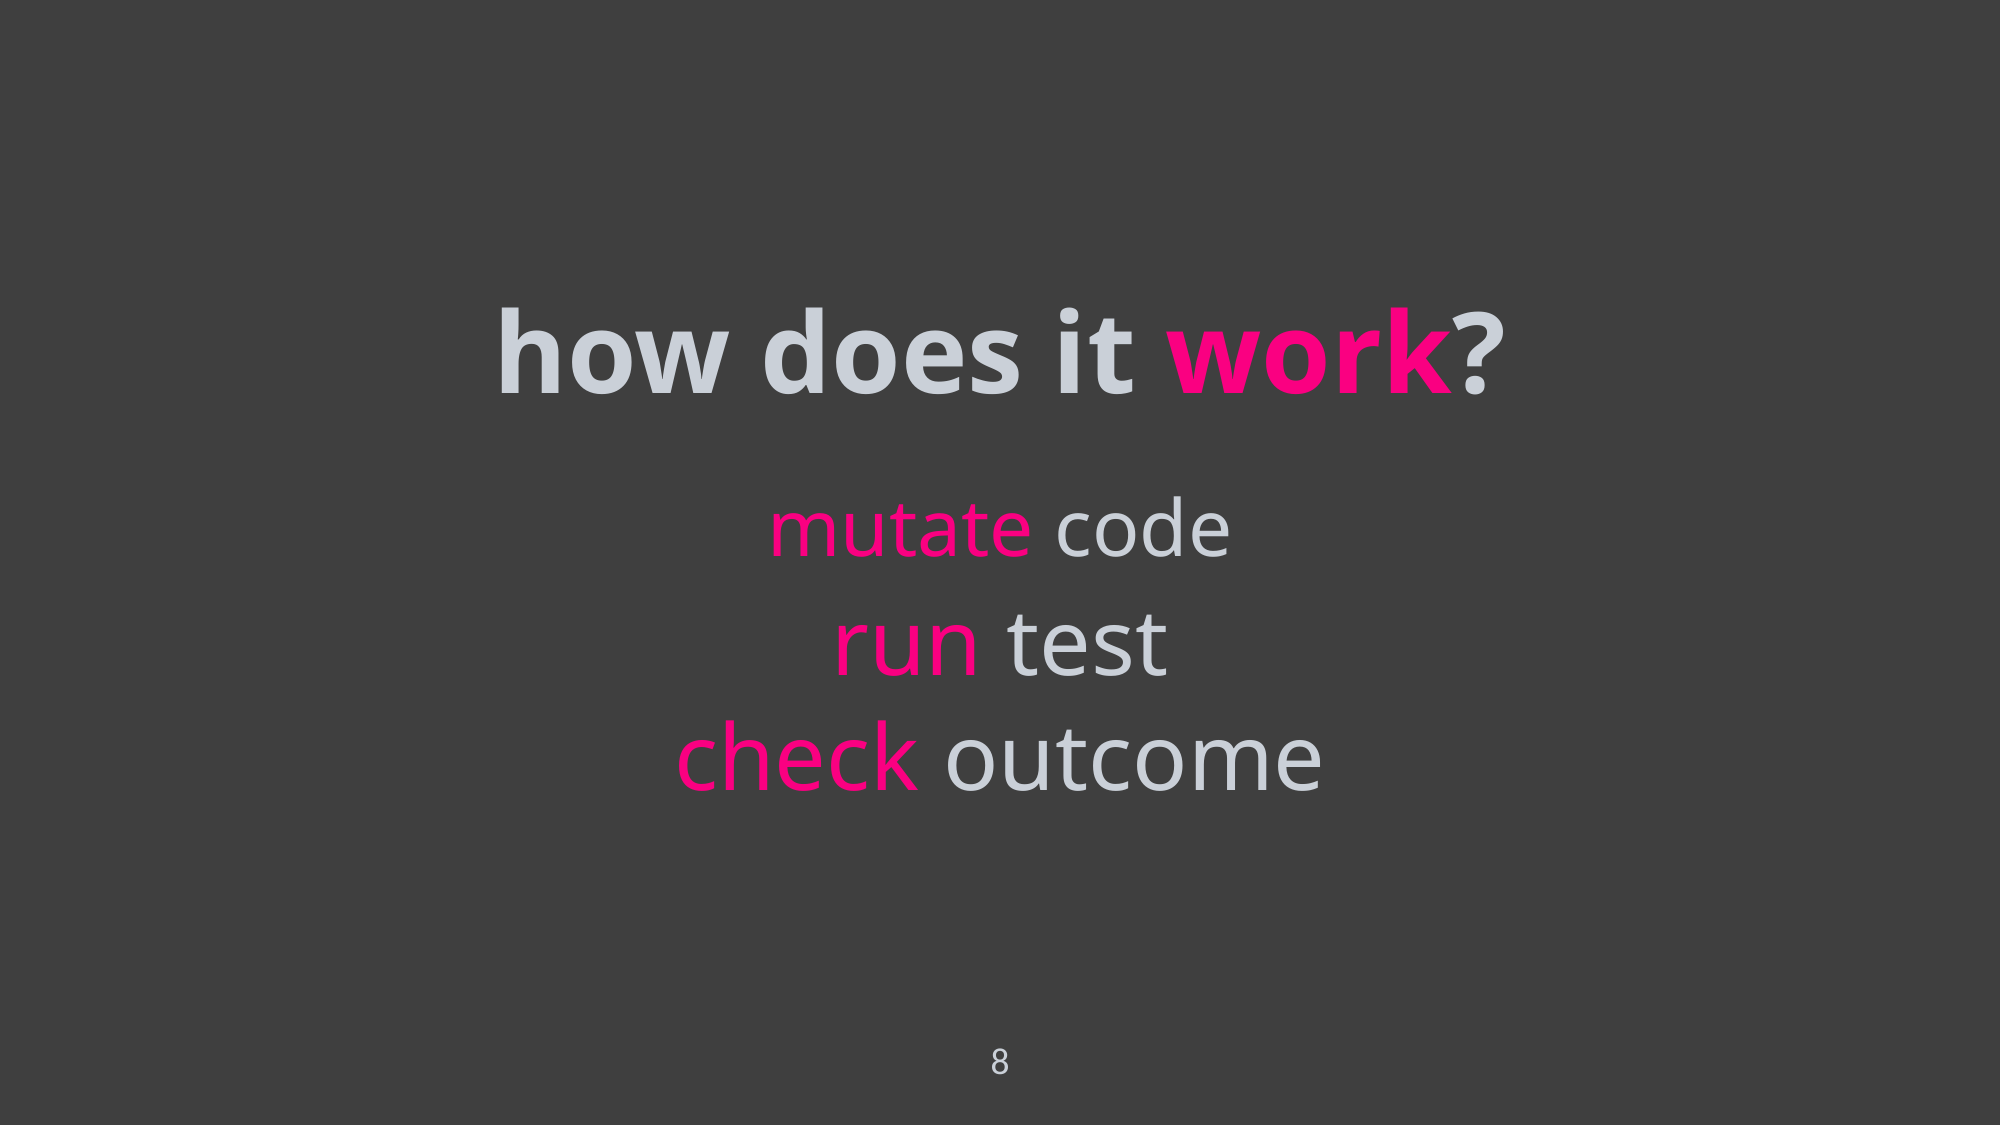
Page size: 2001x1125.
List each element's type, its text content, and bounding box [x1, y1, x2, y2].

text_box 8 [868, 1029, 1132, 1090]
text_box run test [137, 596, 1863, 697]
text_box check outcome [137, 711, 1863, 811]
title mutate code [137, 481, 1863, 582]
text_box how does it work? [137, 248, 1863, 467]
